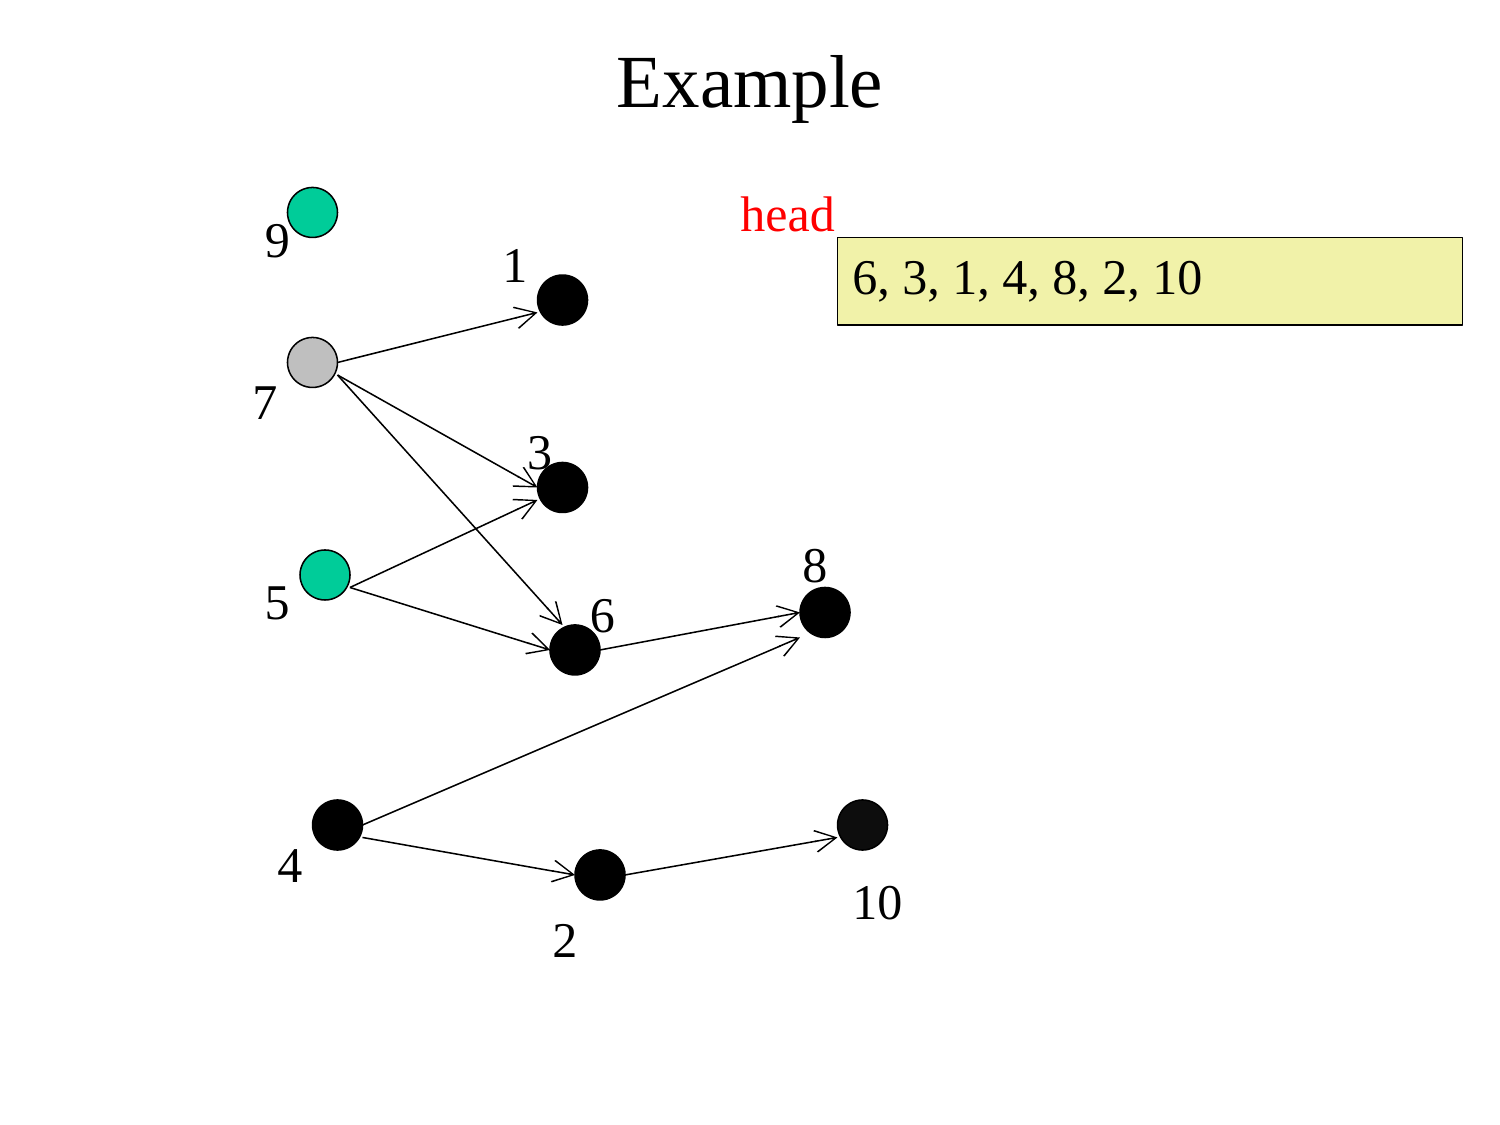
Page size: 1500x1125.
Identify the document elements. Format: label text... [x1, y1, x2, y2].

text_box [350, 499, 538, 587]
text_box 3 [512, 412, 575, 488]
text_box [362, 635, 800, 826]
text_box [625, 605, 800, 646]
text_box [537, 465, 588, 513]
text_box 7 [237, 362, 288, 438]
text_box [362, 837, 575, 883]
text_box [550, 624, 600, 675]
text_box [312, 799, 363, 851]
text_box [337, 306, 538, 363]
text_box [624, 830, 838, 876]
text_box 8 [787, 524, 863, 600]
text_box [476, 529, 563, 625]
text_box [303, 549, 351, 601]
text_box Example [50, 24, 1450, 130]
text_box 6, 3, 1, 4, 8, 2, 10 [837, 237, 1463, 325]
text_box 6 [575, 574, 625, 650]
text_box head [725, 174, 850, 249]
text_box [537, 275, 588, 326]
text_box 2 [537, 899, 613, 975]
text_box [800, 600, 851, 638]
text_box 10 [837, 862, 938, 938]
text_box 1 [487, 224, 550, 300]
text_box [837, 799, 888, 851]
text_box [575, 849, 625, 899]
text_box 5 [249, 562, 313, 638]
text_box [349, 587, 550, 655]
text_box [287, 337, 338, 388]
text_box 9 [249, 199, 300, 275]
text_box [291, 187, 338, 238]
text_box 4 [262, 824, 313, 900]
